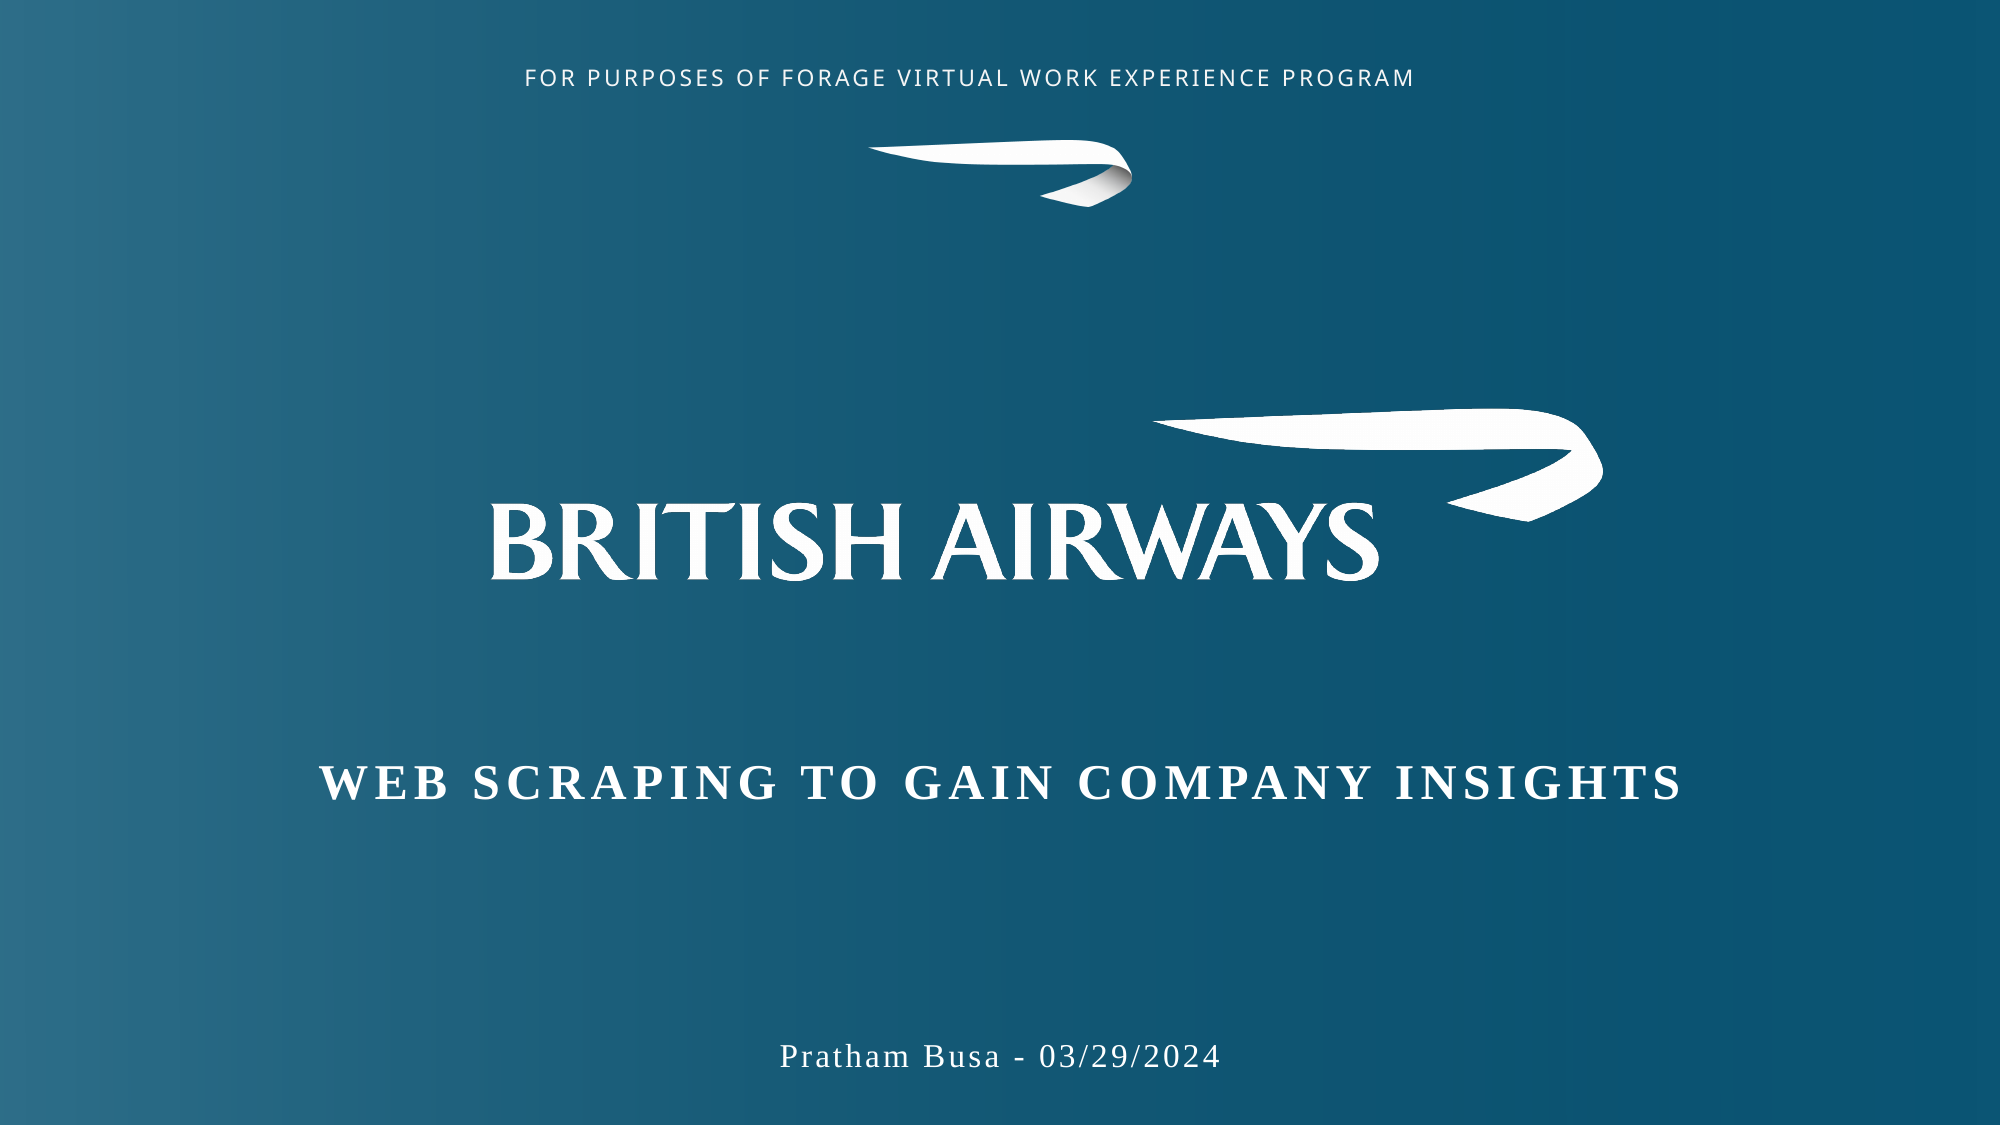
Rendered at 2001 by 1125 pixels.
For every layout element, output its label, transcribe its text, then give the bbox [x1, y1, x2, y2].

list Pratham Busa - 03/29/2024 [249, 841, 1750, 1125]
subtitle Web scraping to gain company insights [249, 707, 1750, 841]
picture [488, 407, 1604, 583]
picture [868, 140, 1132, 207]
